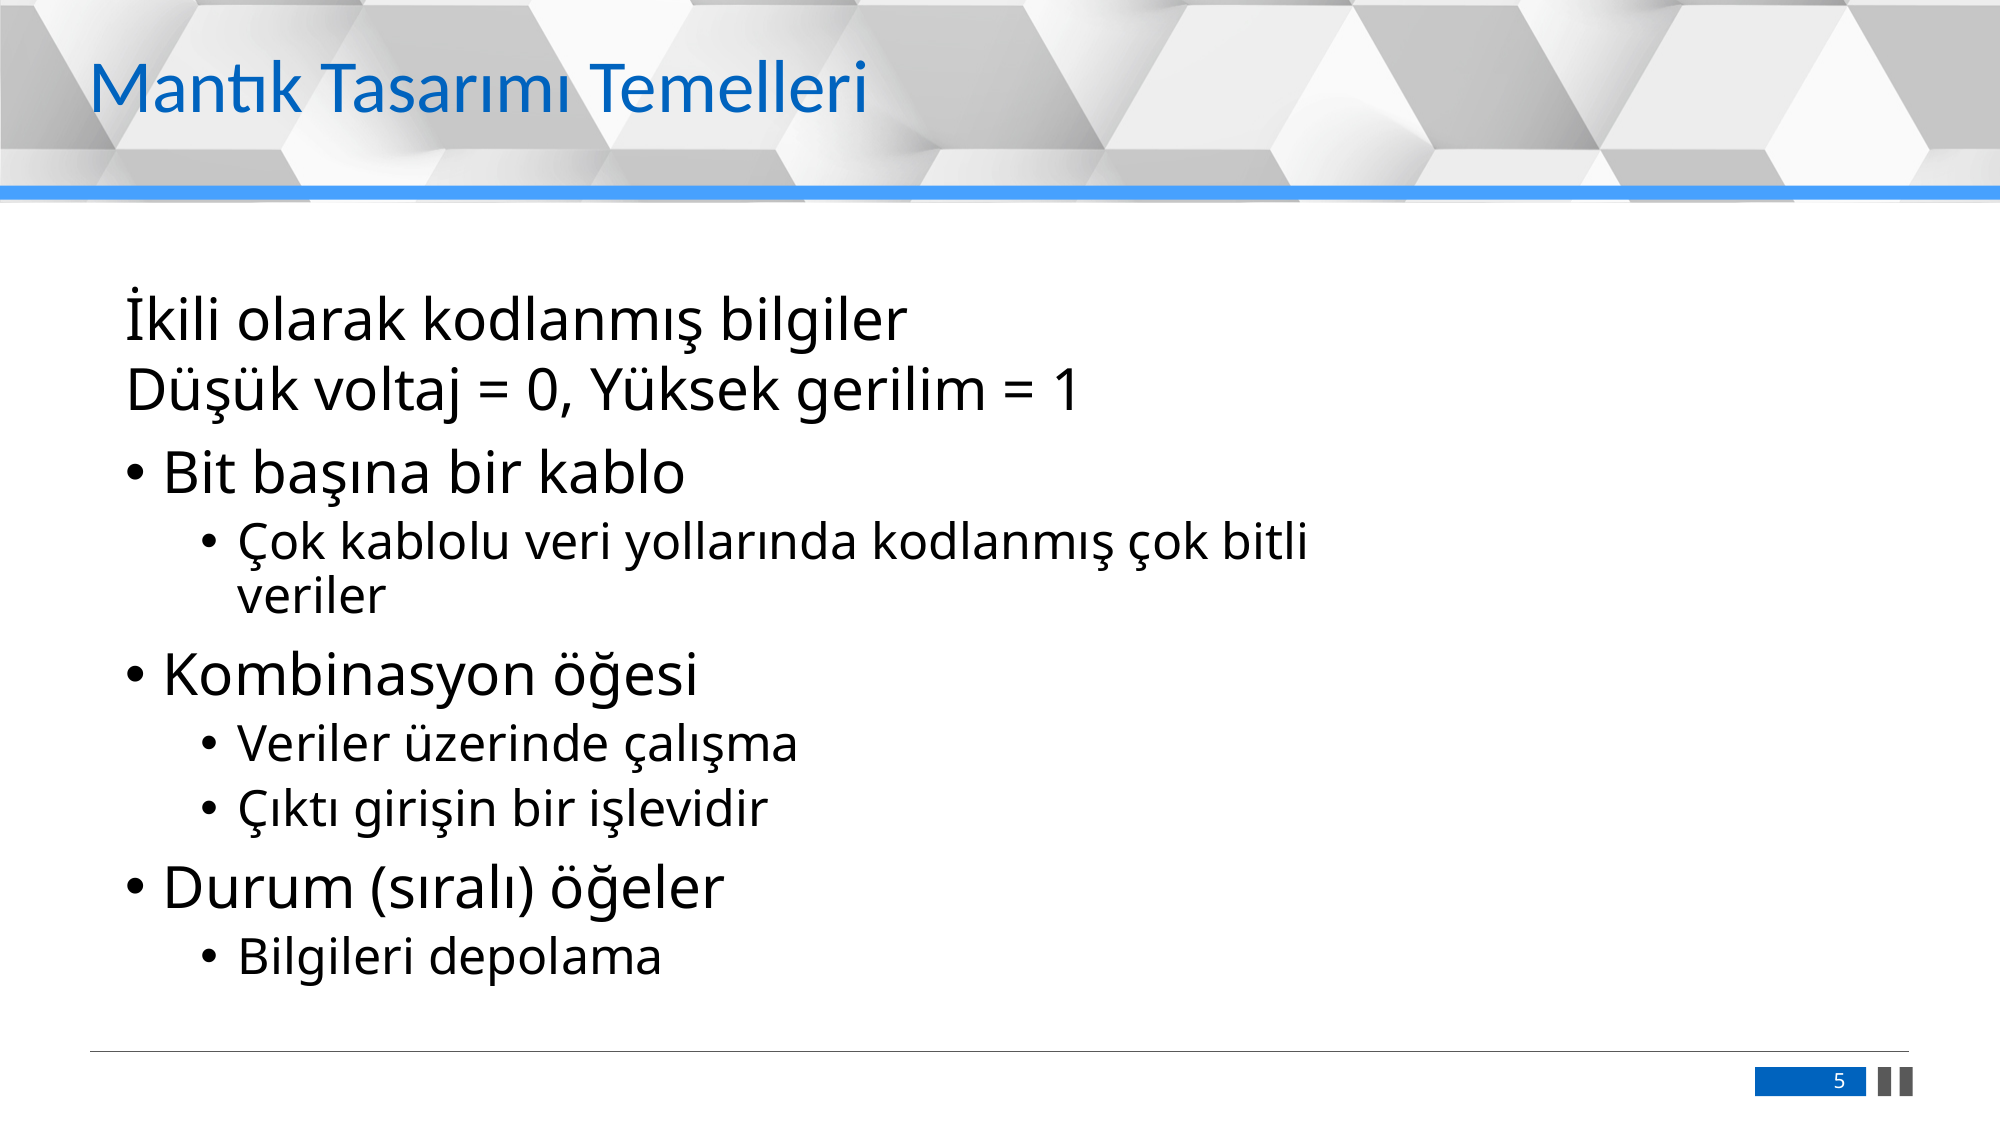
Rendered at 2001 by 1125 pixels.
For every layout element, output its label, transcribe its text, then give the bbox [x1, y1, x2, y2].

picture [0, 0, 2000, 185]
slide_number 5 [1761, 1069, 1861, 1094]
text_box İkili olarak kodlanmış bilgiler Düşük voltaj = 0, Yüksek gerilim = 1 Bit başına bir kablo Çok kablolu veri yollarında kodlanmış çok bitli veriler Kombinasyon öğesi Veriler üzerinde çalışma Çıktı girişin bir işlevidir Durum (sıralı) öğeler Bilgileri depolama [110, 274, 1468, 1013]
list Mantık Tasarımı Temelleri [73, 30, 1901, 166]
